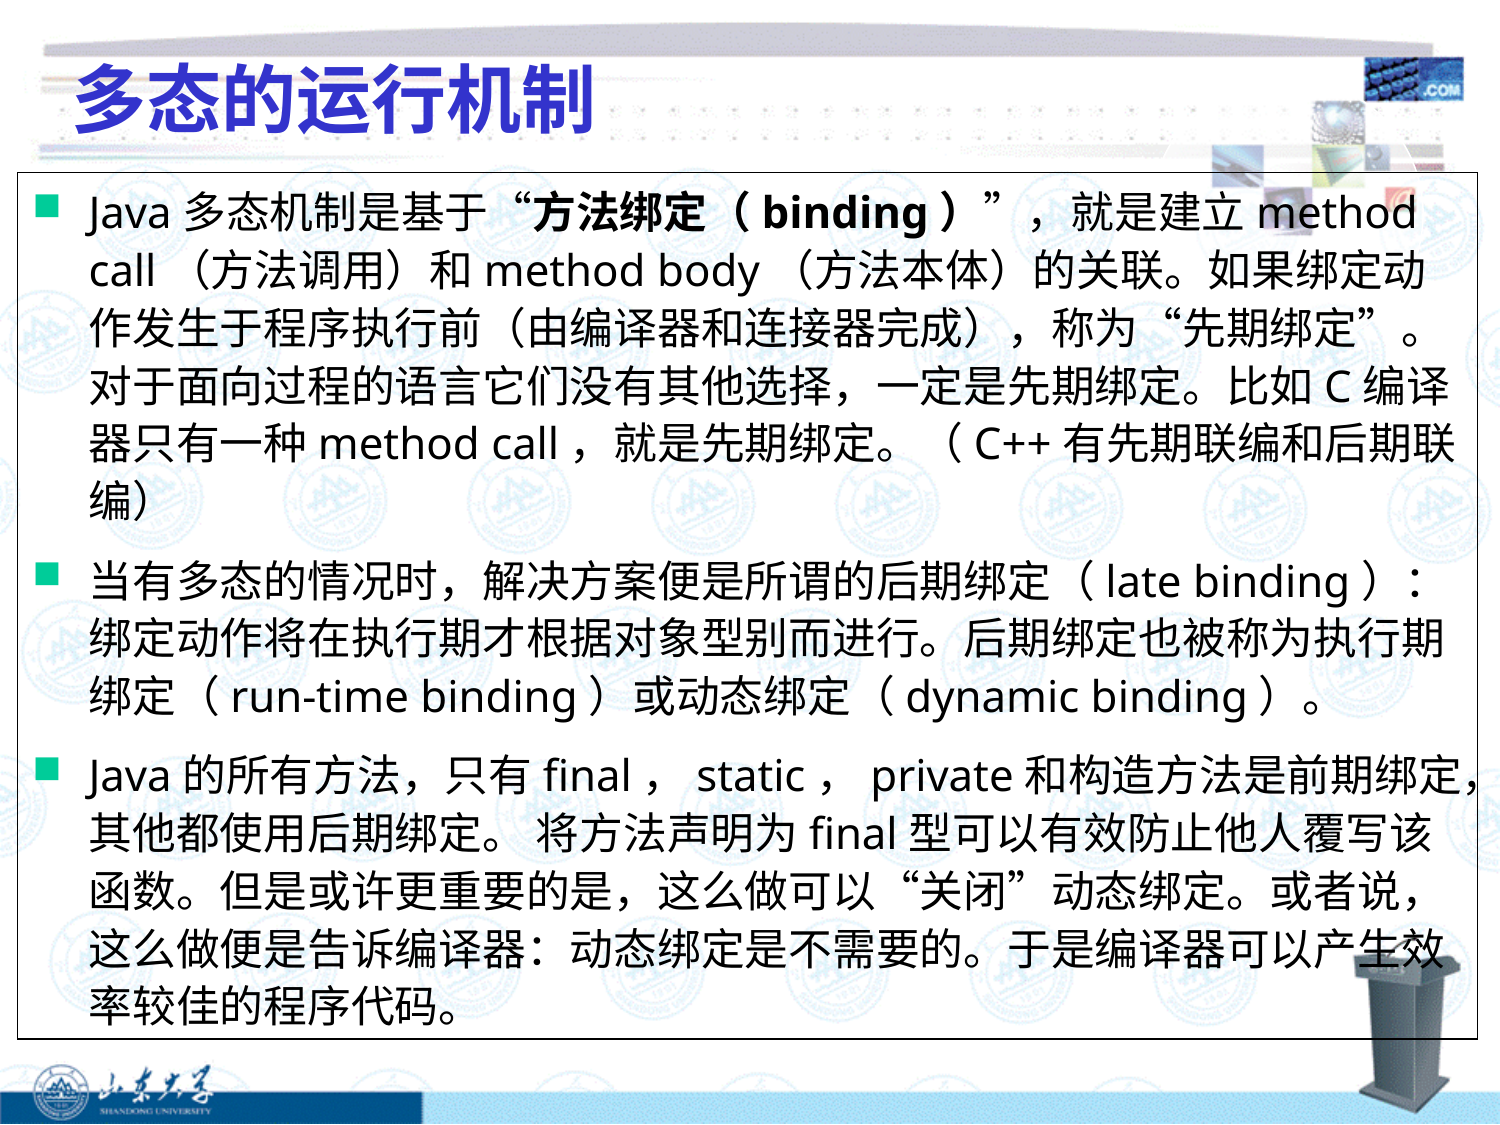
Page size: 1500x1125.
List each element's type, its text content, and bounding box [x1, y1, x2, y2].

text_box Java多态机制是基于“方法绑定（binding）”，就是建立method call（方法调用）和method body（方法本体）的关联。如果绑定动作发生于程序执行前（由编译器和连接器完成），称为“先期绑定”。对于面向过程的语言它们没有其他选择，一定是先期绑定。比如C编译器只有一种method call，就是先期绑定。（C++有先期联编和后期联编） 当有多态的情况时，解决方案便是所谓的后期绑定（late binding）：绑定动作将在执行期才根据对象型别而进行。后期绑定也被称为执行期绑定（run-time binding）或动态绑定（dynamic binding）。 Java的所有方法，只有final，static，private和构造方法是前期绑定，其他都使用后期绑定。 将方法声明为final型可以有效防止他人覆写该函数。但是或许更重要的是，这么做可以“关闭”动态绑定。或者说，这么做便是告诉编译器：动态绑定是不需要的。于是编译器可以产生效率较佳的程序代码。 [17, 172, 1478, 1039]
text_box 多态的运行机制 [22, 45, 1373, 172]
picture [0, 1, 1500, 1124]
